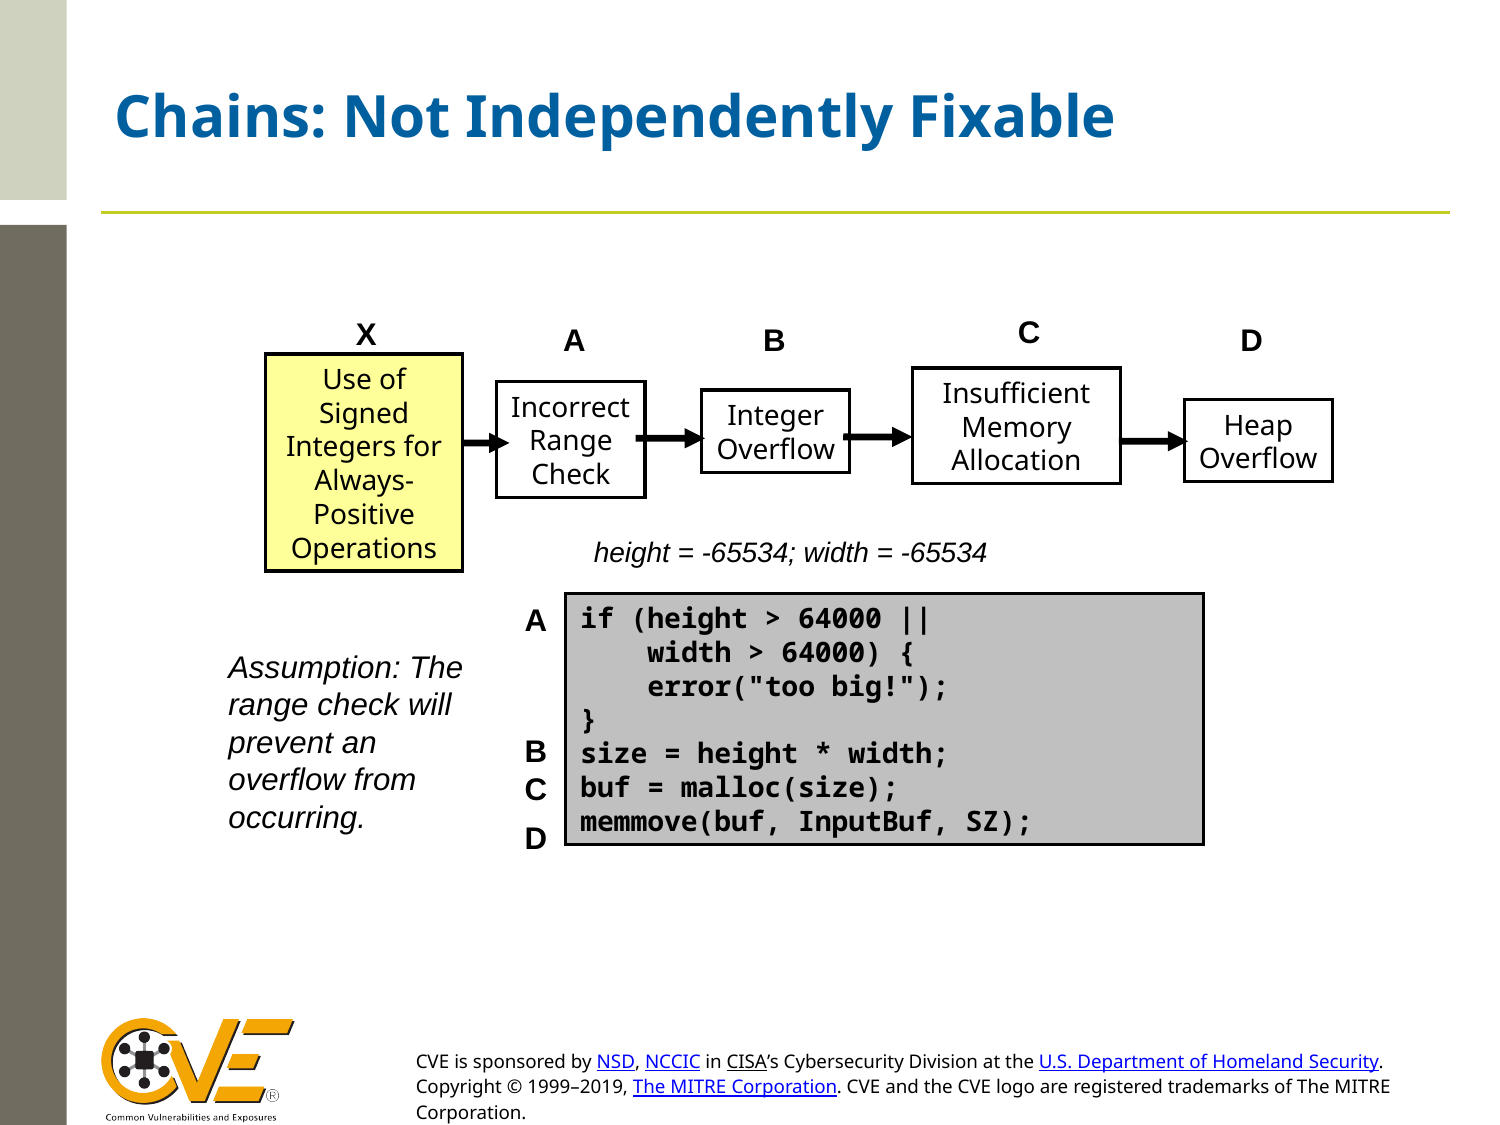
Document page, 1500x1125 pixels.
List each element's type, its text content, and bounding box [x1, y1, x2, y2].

text_box B [748, 313, 801, 366]
text_box Assumption: The range check will prevent an overflow from occurring. [213, 639, 504, 842]
text_box X [341, 307, 392, 360]
title Chains: Not Independently Fixable [99, 45, 1248, 188]
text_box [509, 592, 1204, 864]
text_box [843, 430, 913, 444]
text_box height = -65534; width = -65534 [579, 527, 1030, 576]
text_box [635, 432, 705, 445]
text_box Integer Overflow [701, 389, 850, 473]
text_box C [1003, 305, 1056, 358]
picture [101, 1018, 295, 1123]
text_box Use of Signed Integers for Always-Positive Operations [265, 354, 463, 572]
text_box Heap Overflow [1184, 399, 1333, 482]
text_box D [1225, 313, 1278, 366]
text_box Incorrect Range Check [496, 381, 646, 498]
text_box A [548, 313, 601, 366]
text_box Insufficient Memory Allocation [912, 367, 1121, 484]
text_box [463, 436, 510, 450]
text_box [1118, 435, 1189, 448]
